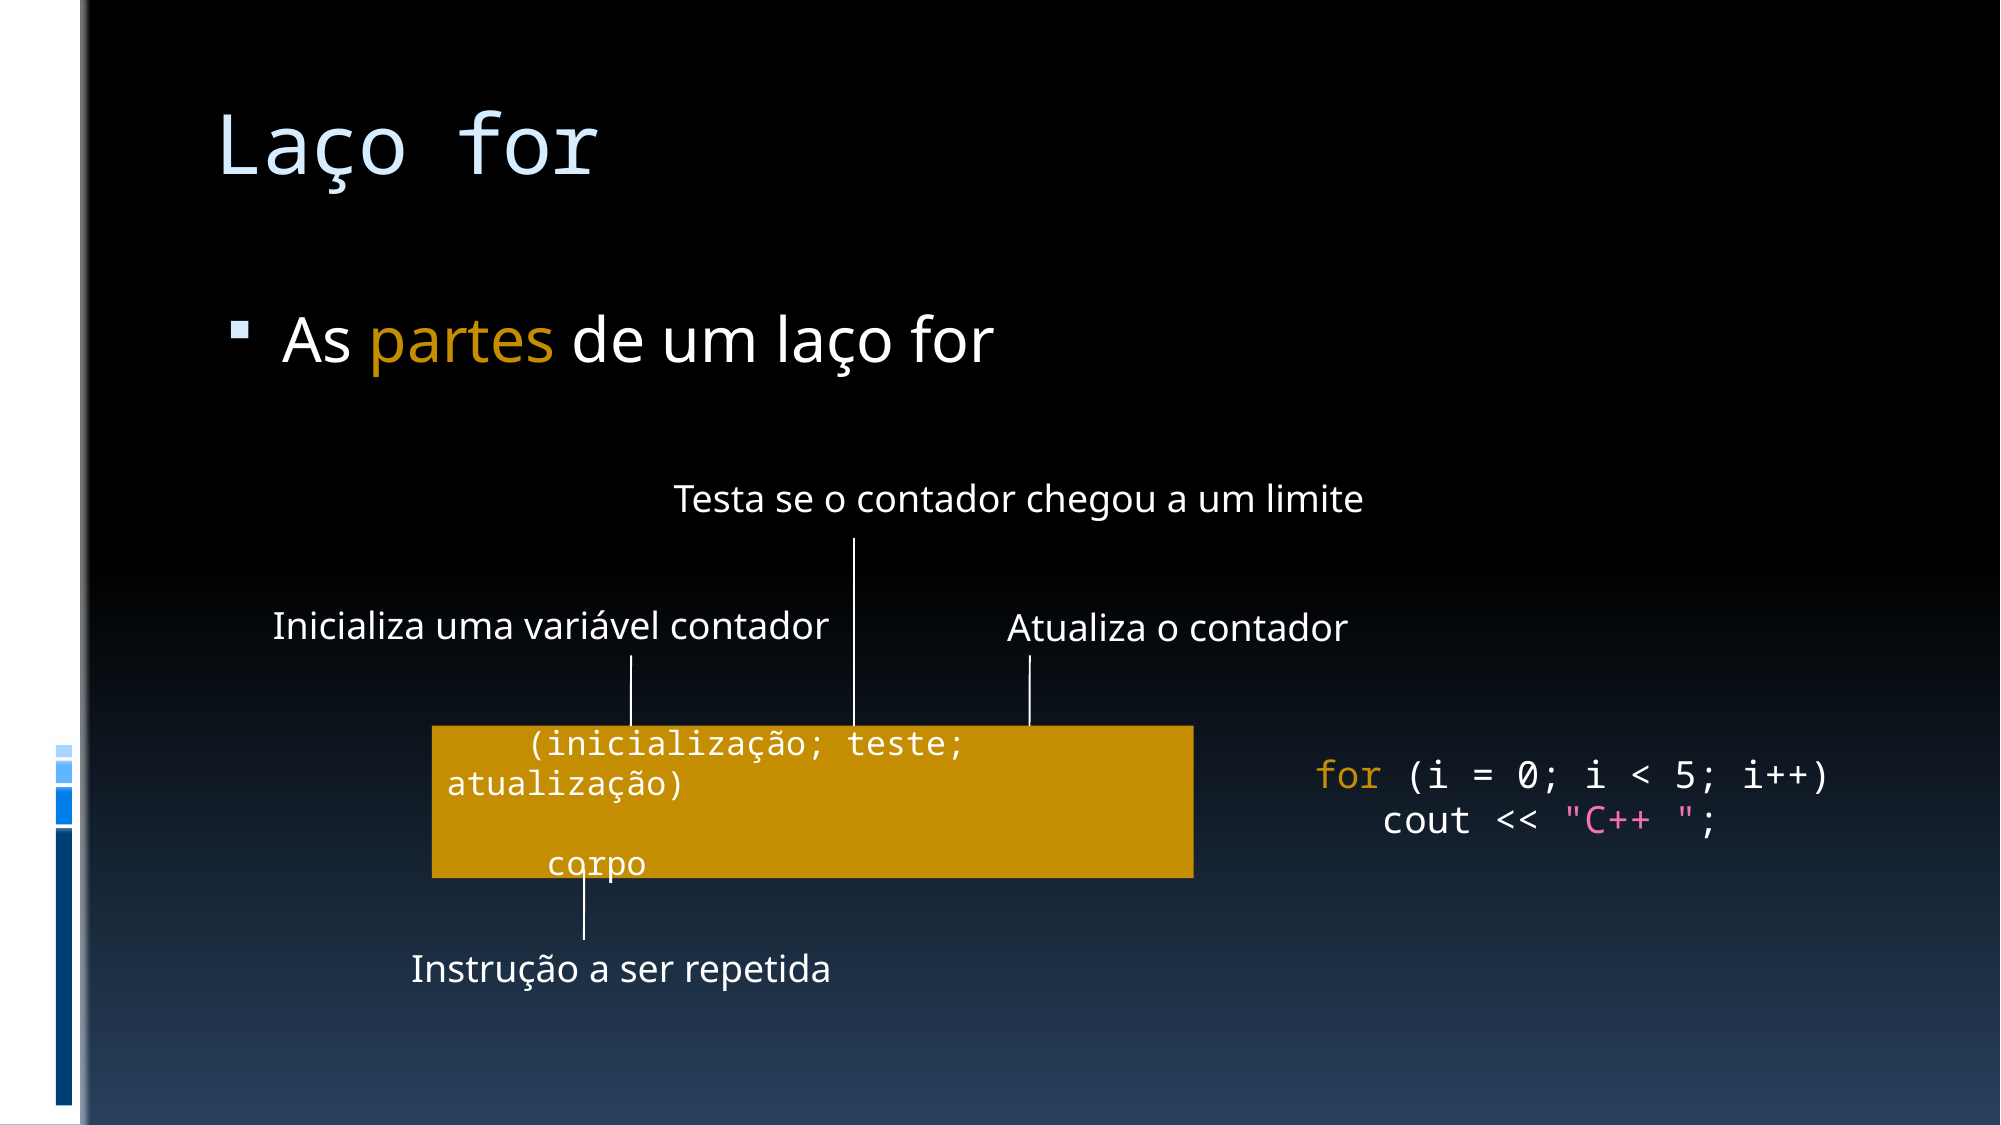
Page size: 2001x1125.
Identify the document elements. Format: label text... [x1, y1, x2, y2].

title Laço for [200, 83, 1900, 234]
text_box for (i = 0; i < 5; i++) cout << "C++ "; [1358, 743, 1847, 849]
list As partes de um laço for [200, 292, 1900, 1043]
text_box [290, 467, 1350, 999]
